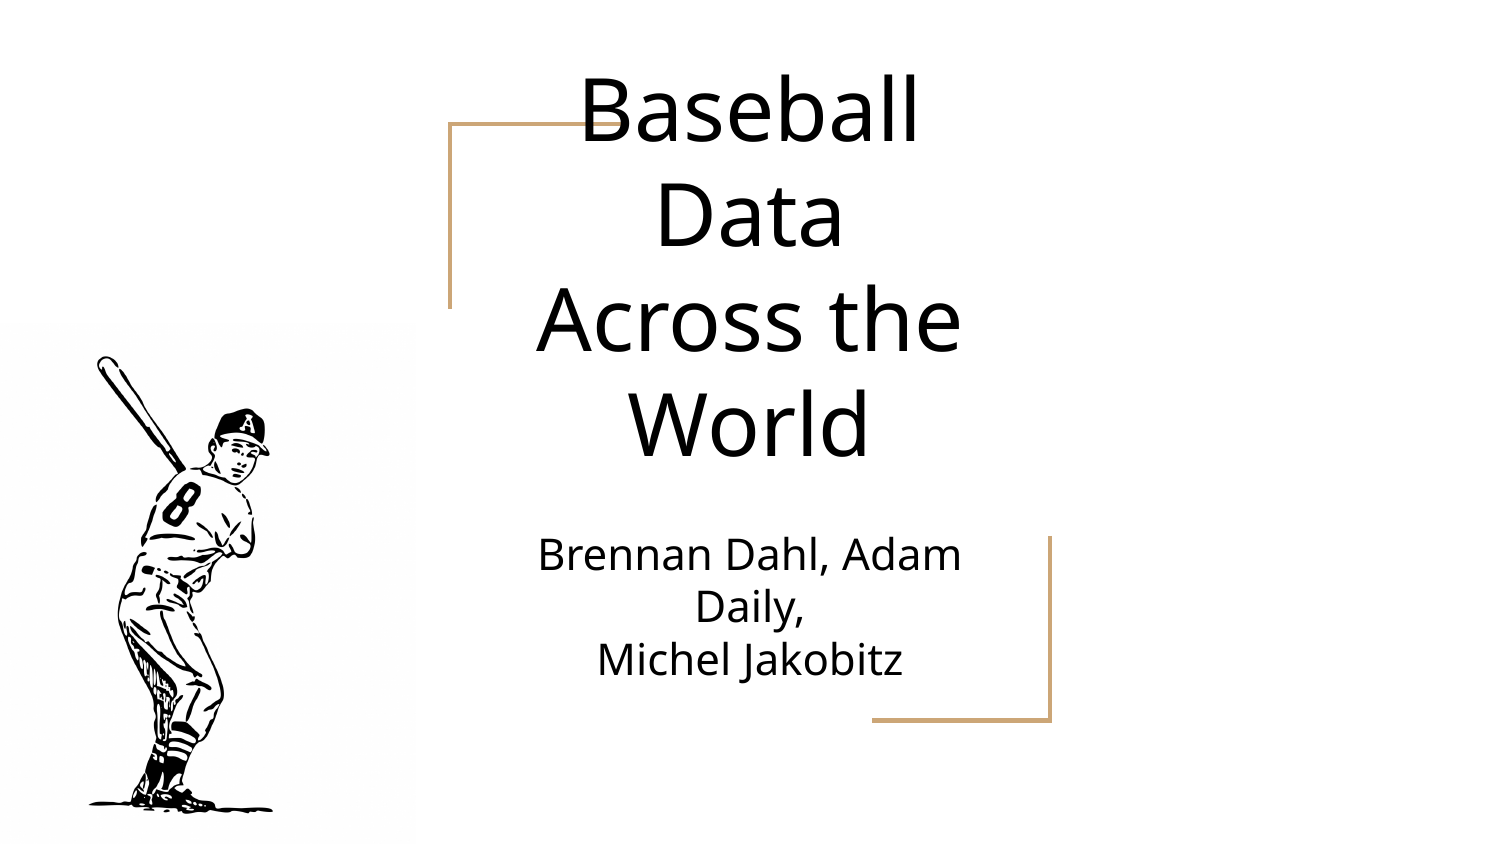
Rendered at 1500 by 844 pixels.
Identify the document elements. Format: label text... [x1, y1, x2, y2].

picture [0, 323, 416, 844]
subtitle Brennan Dahl, Adam Daily, Michel Jakobitz [499, 511, 1001, 627]
title Baseball Data Across the World [499, 236, 1001, 490]
